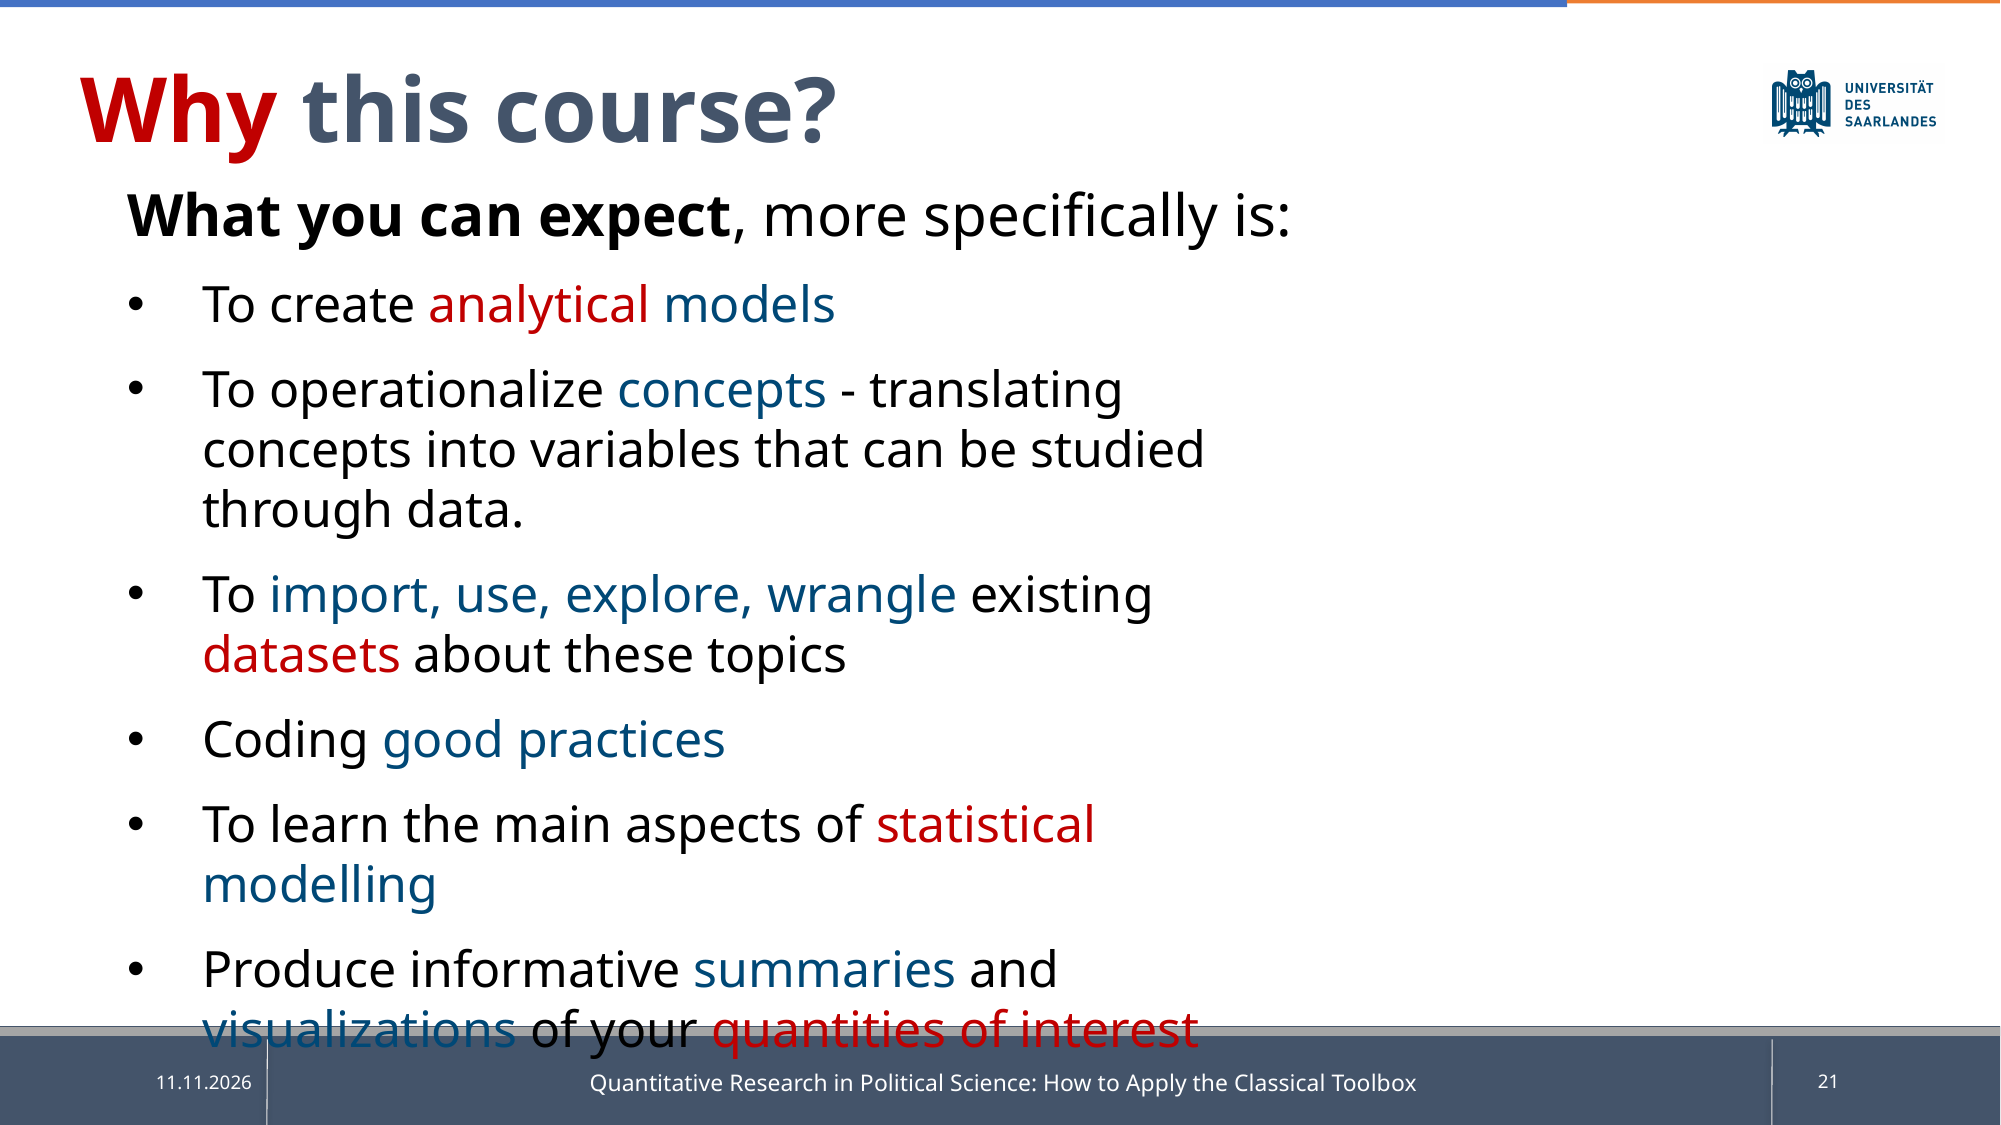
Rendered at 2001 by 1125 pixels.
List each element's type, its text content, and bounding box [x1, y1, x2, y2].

footer Quantitative Research in Political Science: How to Apply the Classical Toolbox [1308, 1052, 1741, 1113]
picture [1763, 63, 1945, 144]
text_box Why this course? [65, 57, 1520, 170]
text_box What you can expect, more specifically is: To create analytical models To operationalize concepts - translating concepts into variables that can be studied through data. To import, use, explore, wrangle existing datasets about these topics Coding good practices To learn the main aspects of statistical modelling Produce informative summaries and visualizations of your quantities of interest [65, 170, 1308, 1125]
slide_number 21 [1803, 1052, 2000, 1113]
